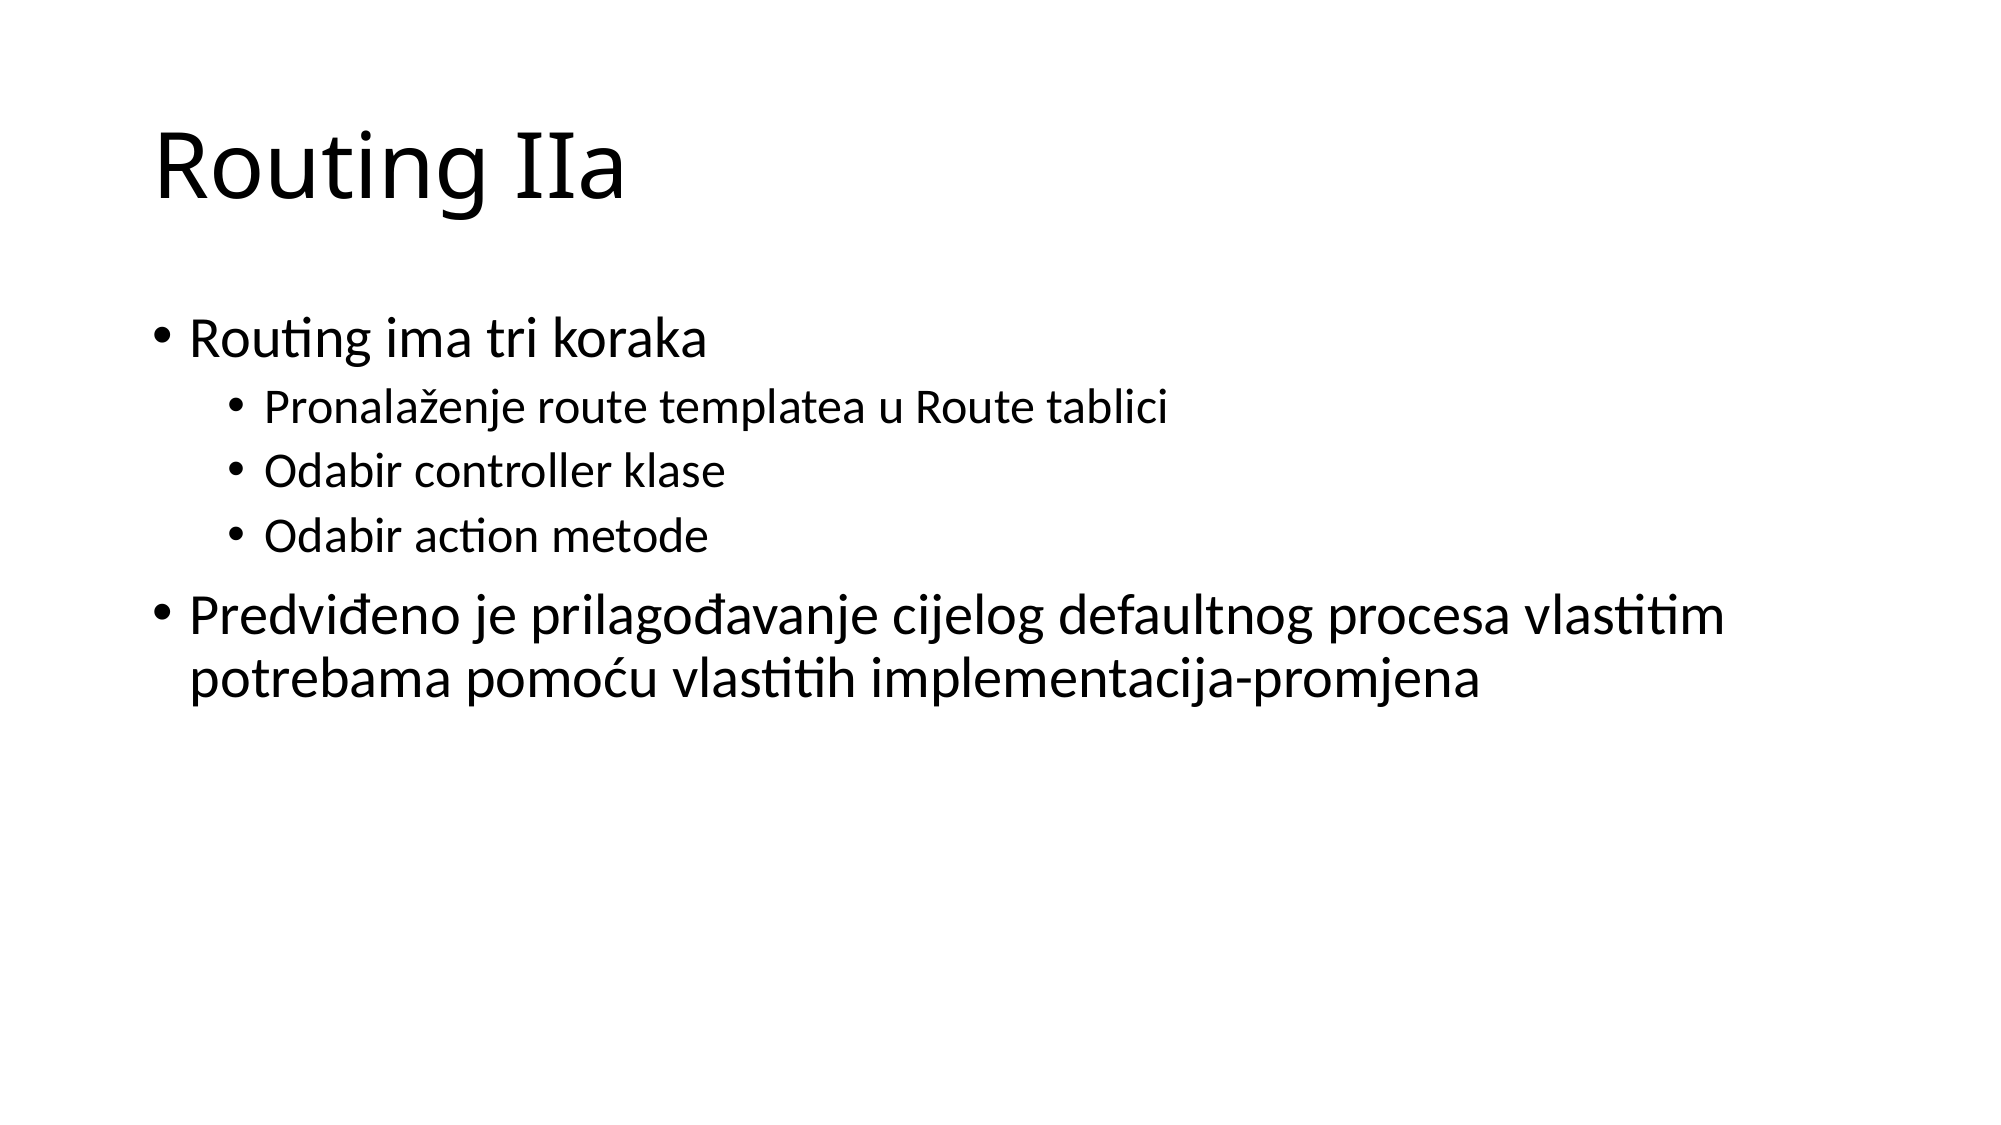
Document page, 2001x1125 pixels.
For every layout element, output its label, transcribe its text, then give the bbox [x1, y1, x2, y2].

list Routing ima tri koraka Pronalaženje route templatea u Route tablici Odabir controller klase Odabir action metode Predviđeno je prilagođavanje cijelog defaultnog procesa vlastitim potrebama pomoću vlastitih implementacija-promjena [137, 299, 1863, 1014]
title Routing IIa [137, 59, 1863, 278]
